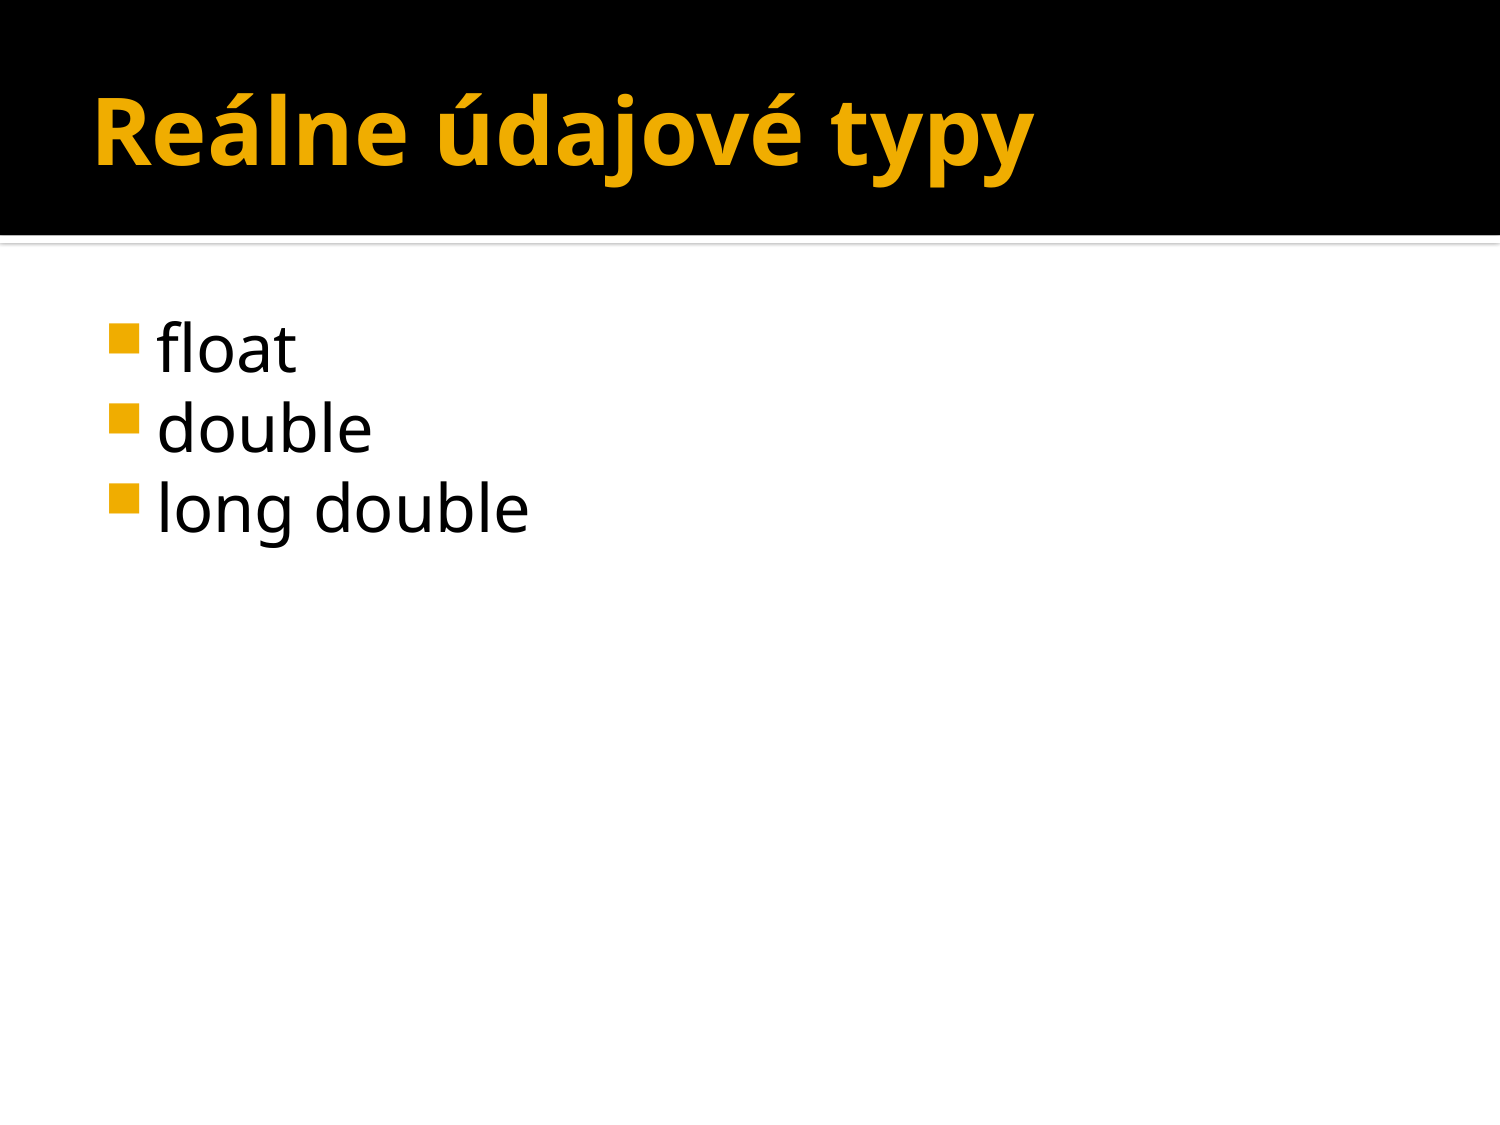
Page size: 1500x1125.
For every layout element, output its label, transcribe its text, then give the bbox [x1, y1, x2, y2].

list float double long double [75, 291, 1425, 1050]
title Reálne údajové typy [75, 25, 1425, 231]
